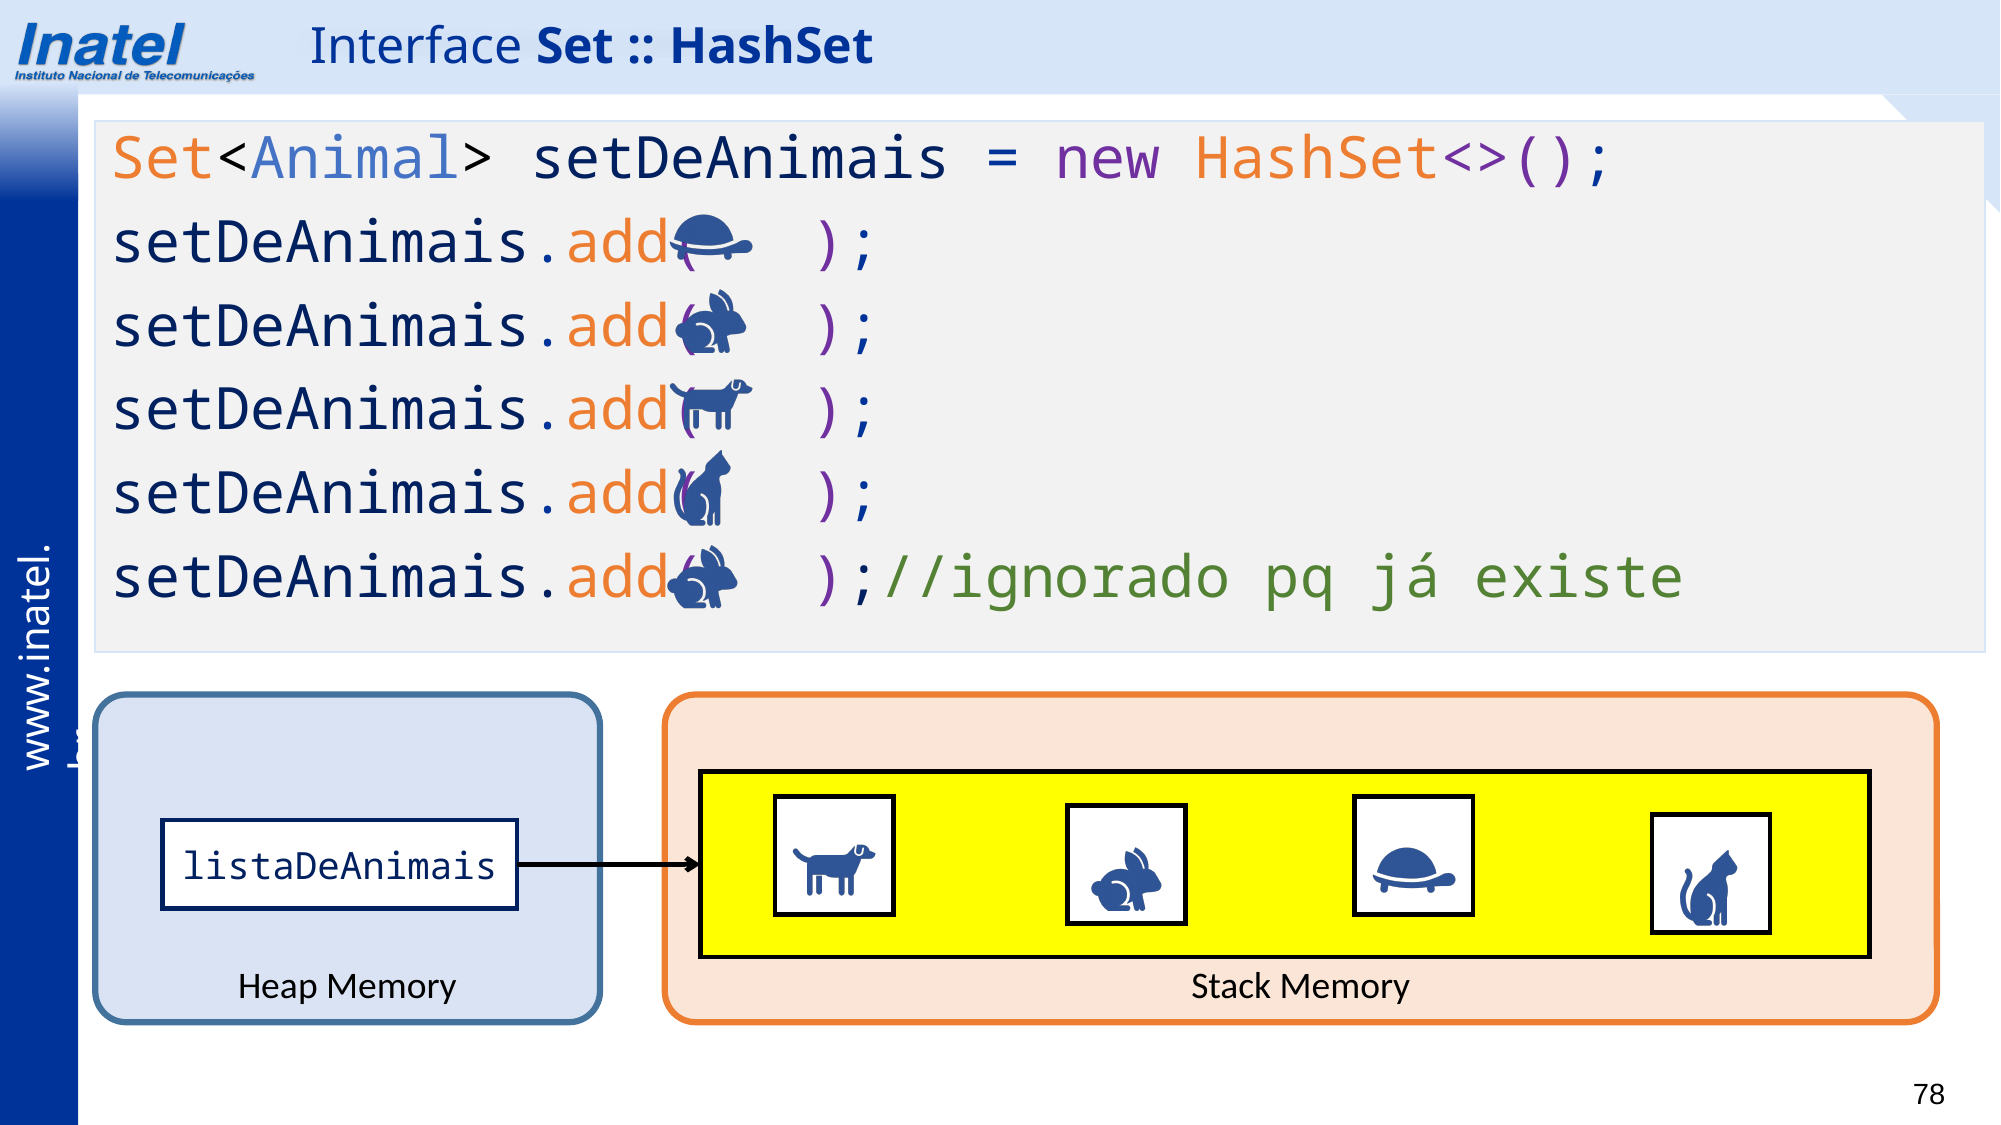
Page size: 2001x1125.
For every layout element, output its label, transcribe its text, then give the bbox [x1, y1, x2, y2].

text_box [1067, 805, 1186, 924]
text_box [1354, 796, 1473, 915]
text_box Heap Memory [94, 693, 602, 1024]
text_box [775, 796, 894, 915]
text_box Stack Memory [663, 693, 1938, 1024]
picture [657, 192, 756, 621]
text_box Interface Set :: HashSet [295, 0, 2000, 96]
text_box listaDeAnimais [162, 819, 518, 910]
text_box [1881, 96, 2000, 215]
picture [12, 20, 258, 85]
text_box Set<Animal> setDeAnimais = new HashSet<>(); setDeAnimais.add( ); setDeAnimais.add( ); setDeAnimais.add( ); setDeAnimais.add( ); setDeAnimais.add( );//ignorado pq já existe [94, 120, 1986, 653]
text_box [1651, 814, 1771, 933]
text_box [699, 771, 1871, 958]
